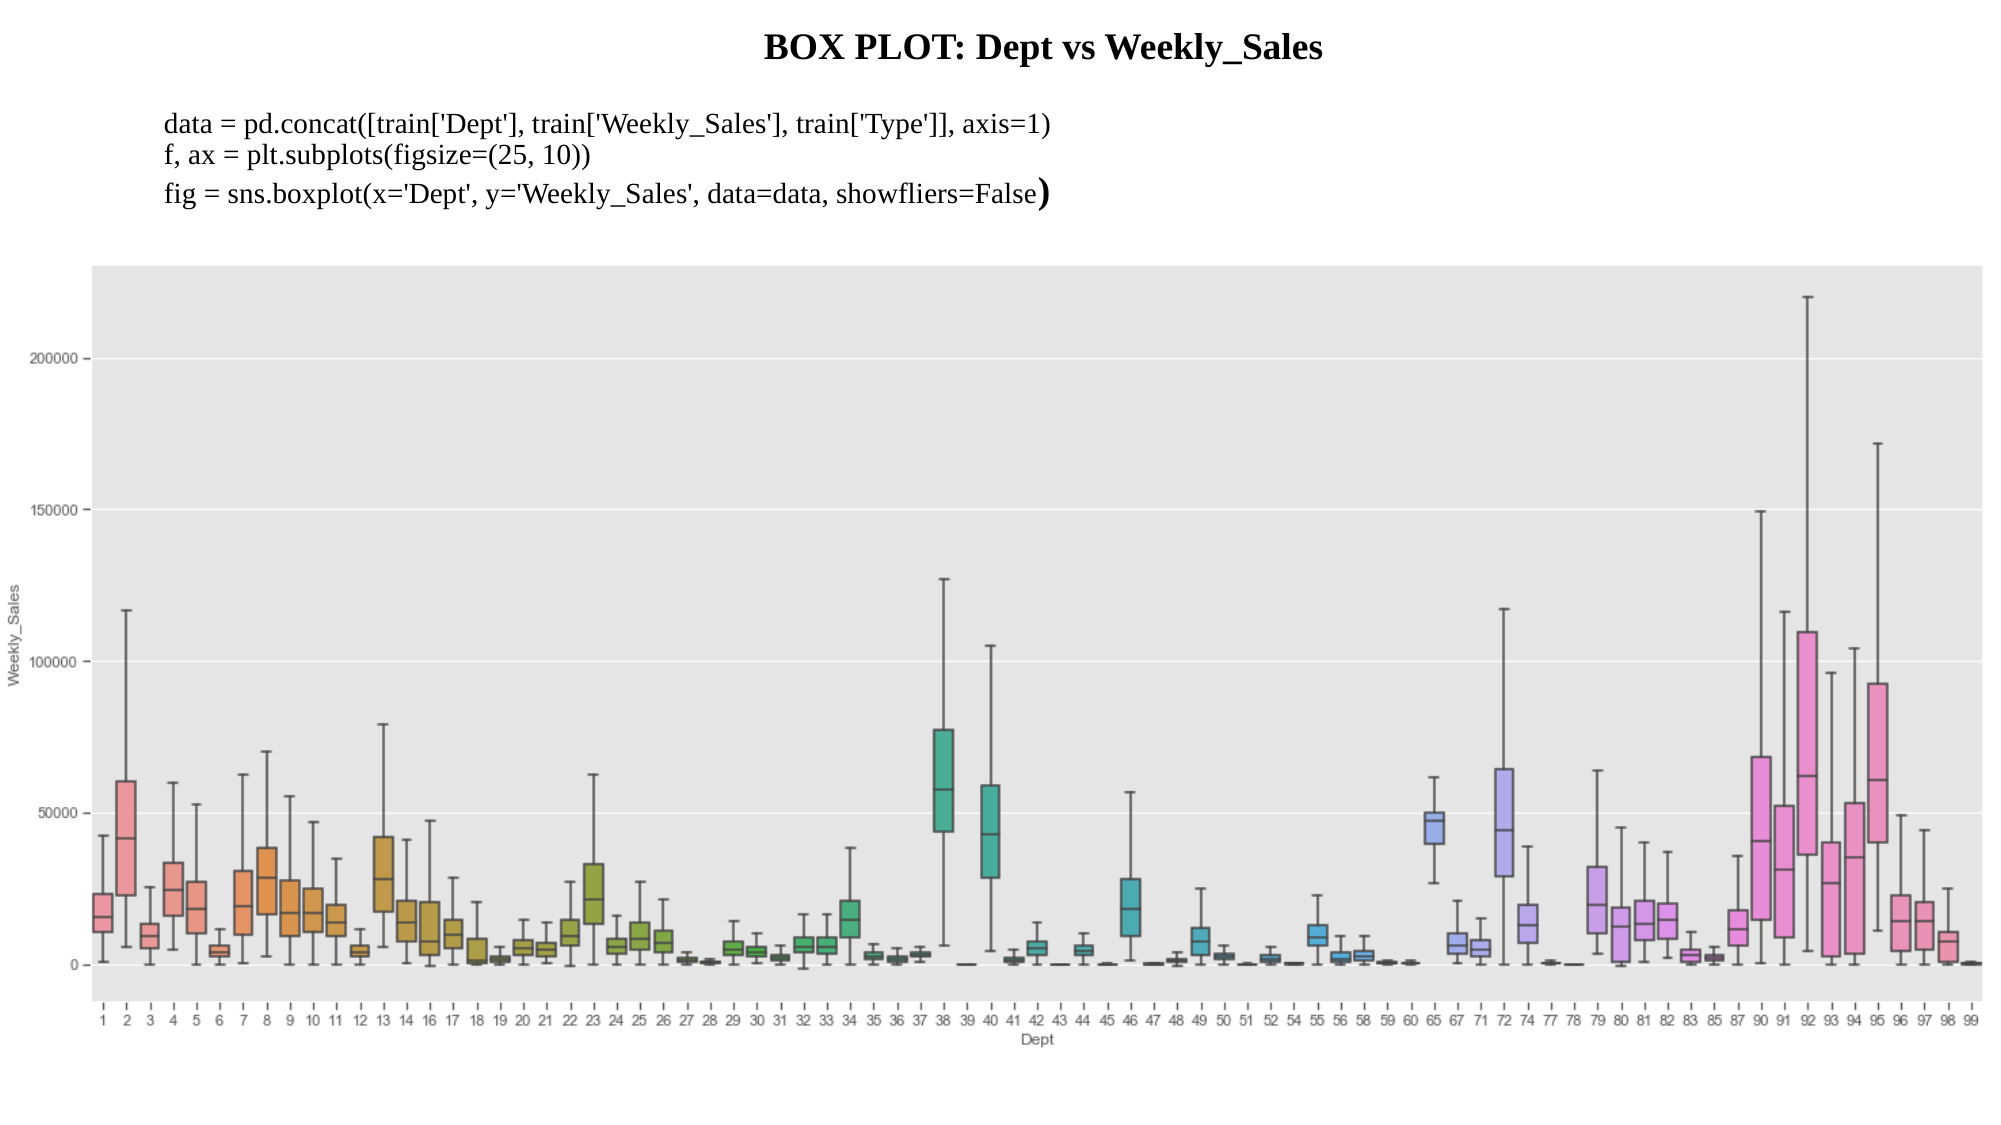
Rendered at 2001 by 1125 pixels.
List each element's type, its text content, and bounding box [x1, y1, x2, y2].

picture [0, 247, 2000, 1057]
title BOX PLOT: Dept vs Weekly_Sales data = pd.concat([train['Dept'], train['Weekly_Sales'], train['Type']], axis=1) f, ax = plt.subplots(figsize=(25, 10)) fig = sns.boxplot(x='Dept', y='Weekly_Sales', data=data, showfliers=False) [148, 27, 1874, 131]
